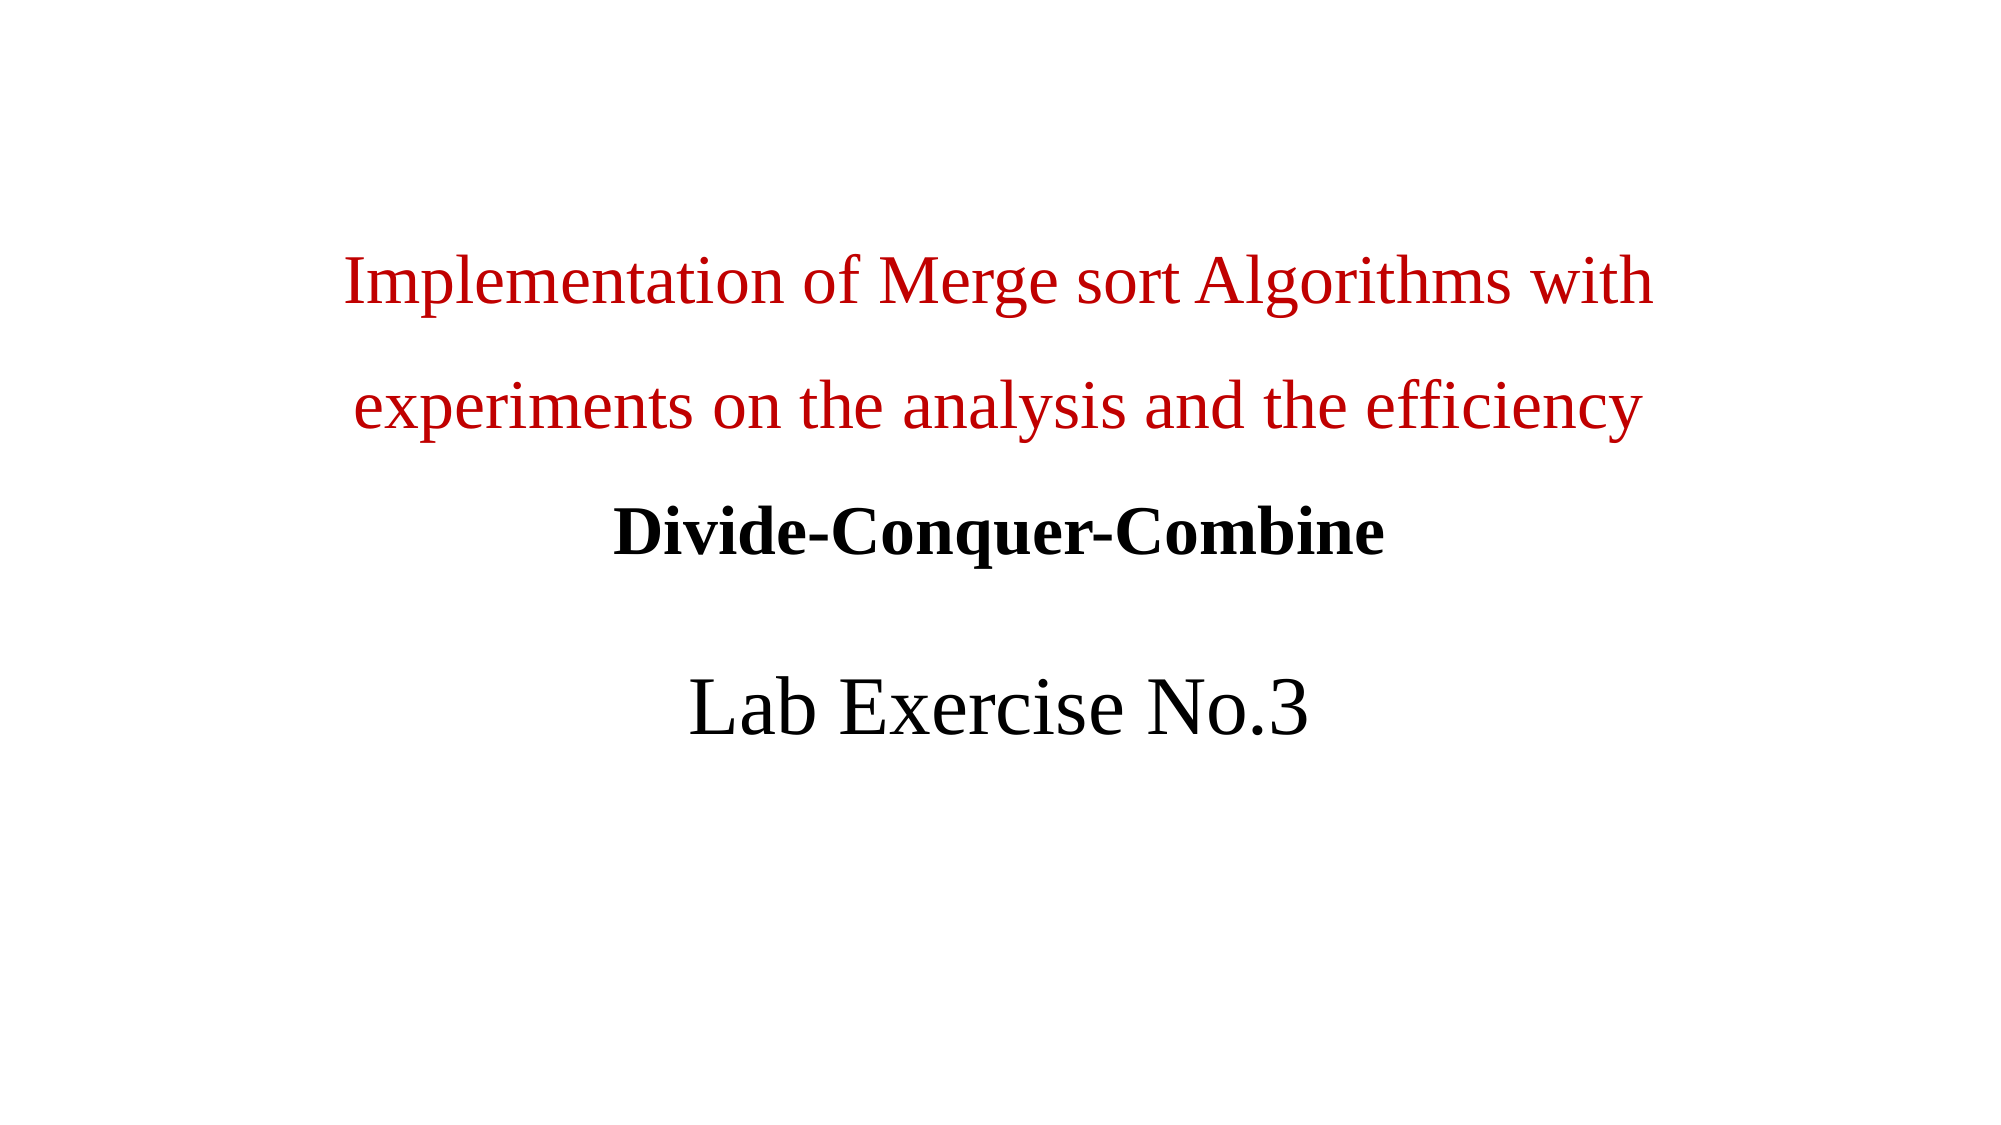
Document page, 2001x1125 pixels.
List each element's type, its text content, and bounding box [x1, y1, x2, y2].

title Implementation of Merge sort Algorithms with experiments on the analysis and the efficiency Divide-Conquer-Combine [249, 184, 1750, 576]
subtitle Lab Exercise No.3 [249, 654, 1750, 927]
